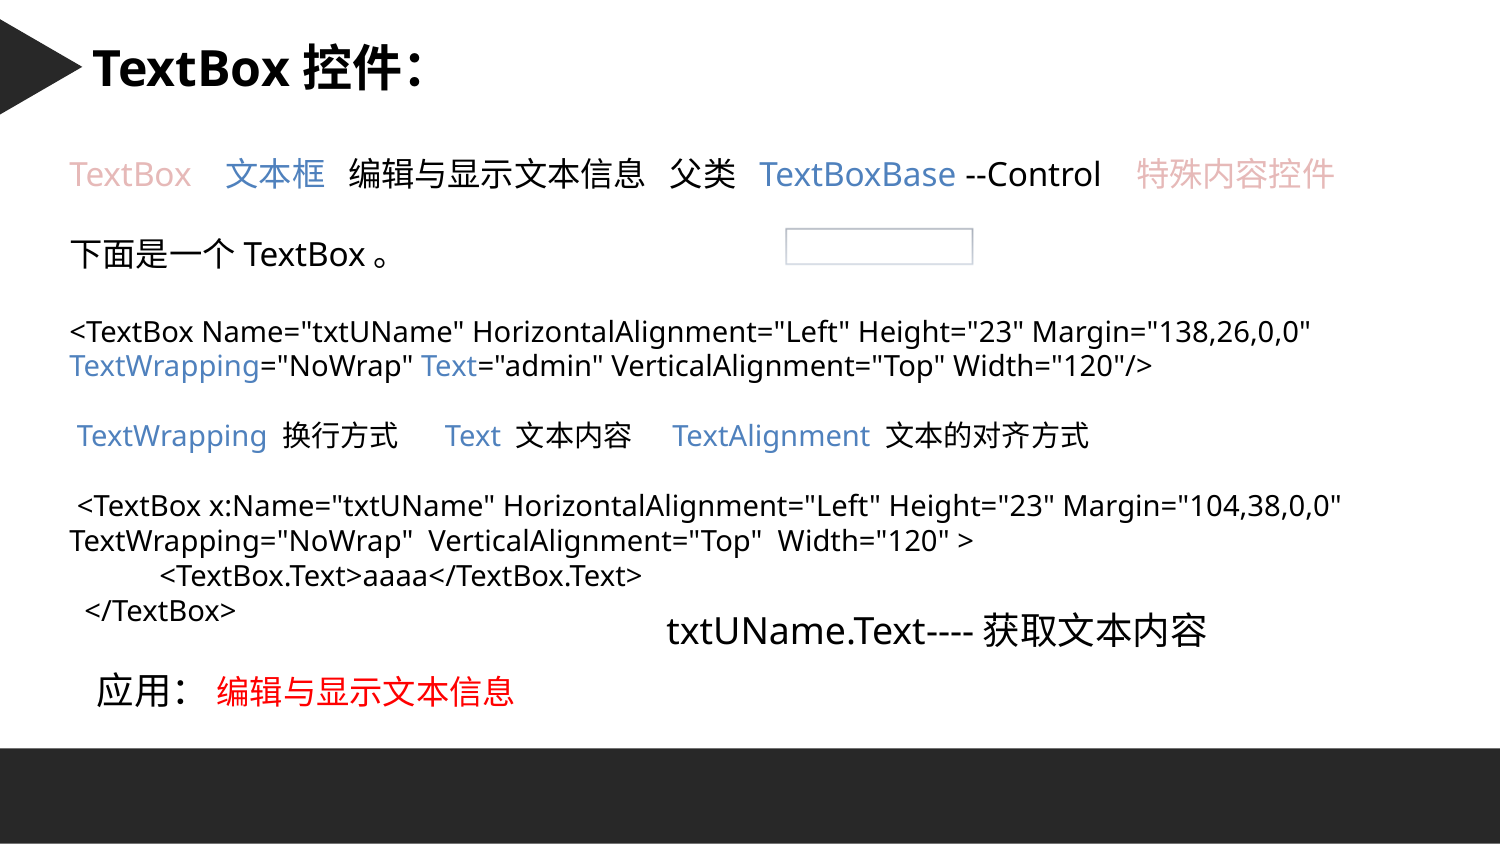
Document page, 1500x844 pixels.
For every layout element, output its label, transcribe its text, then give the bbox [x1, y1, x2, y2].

text_box [0, 748, 1500, 844]
text_box [0, 19, 83, 115]
text_box TextBox控件： [78, 29, 467, 104]
text_box txtUName.Text----获取文本内容 [651, 599, 1434, 660]
picture [770, 222, 983, 270]
text_box 应用： 编辑与显示文本信息 [82, 659, 1374, 720]
text_box TextBox 文本框 编辑与显示文本信息 父类 TextBoxBase --Control 特殊内容控件 下面是一个TextBox。 <TextBox Name="txtUName" HorizontalAlignment="Left" Height="23" Margin="138,26,0,0" TextWrapping="NoWrap" Text="admin" VerticalAlignment="Top" Width="120"/> TextWrapping 换行方式 Text 文本内容 TextAlignment 文本的对齐方式 <TextBox x:Name="txtUName" HorizontalAlignment="Left" Height="23" Margin="104,38,0,0" TextWrapping="NoWrap" VerticalAlignment="Top" Width="120" > <TextBox.Text>aaaa</TextBox.Text> </TextBox> [54, 145, 1446, 635]
